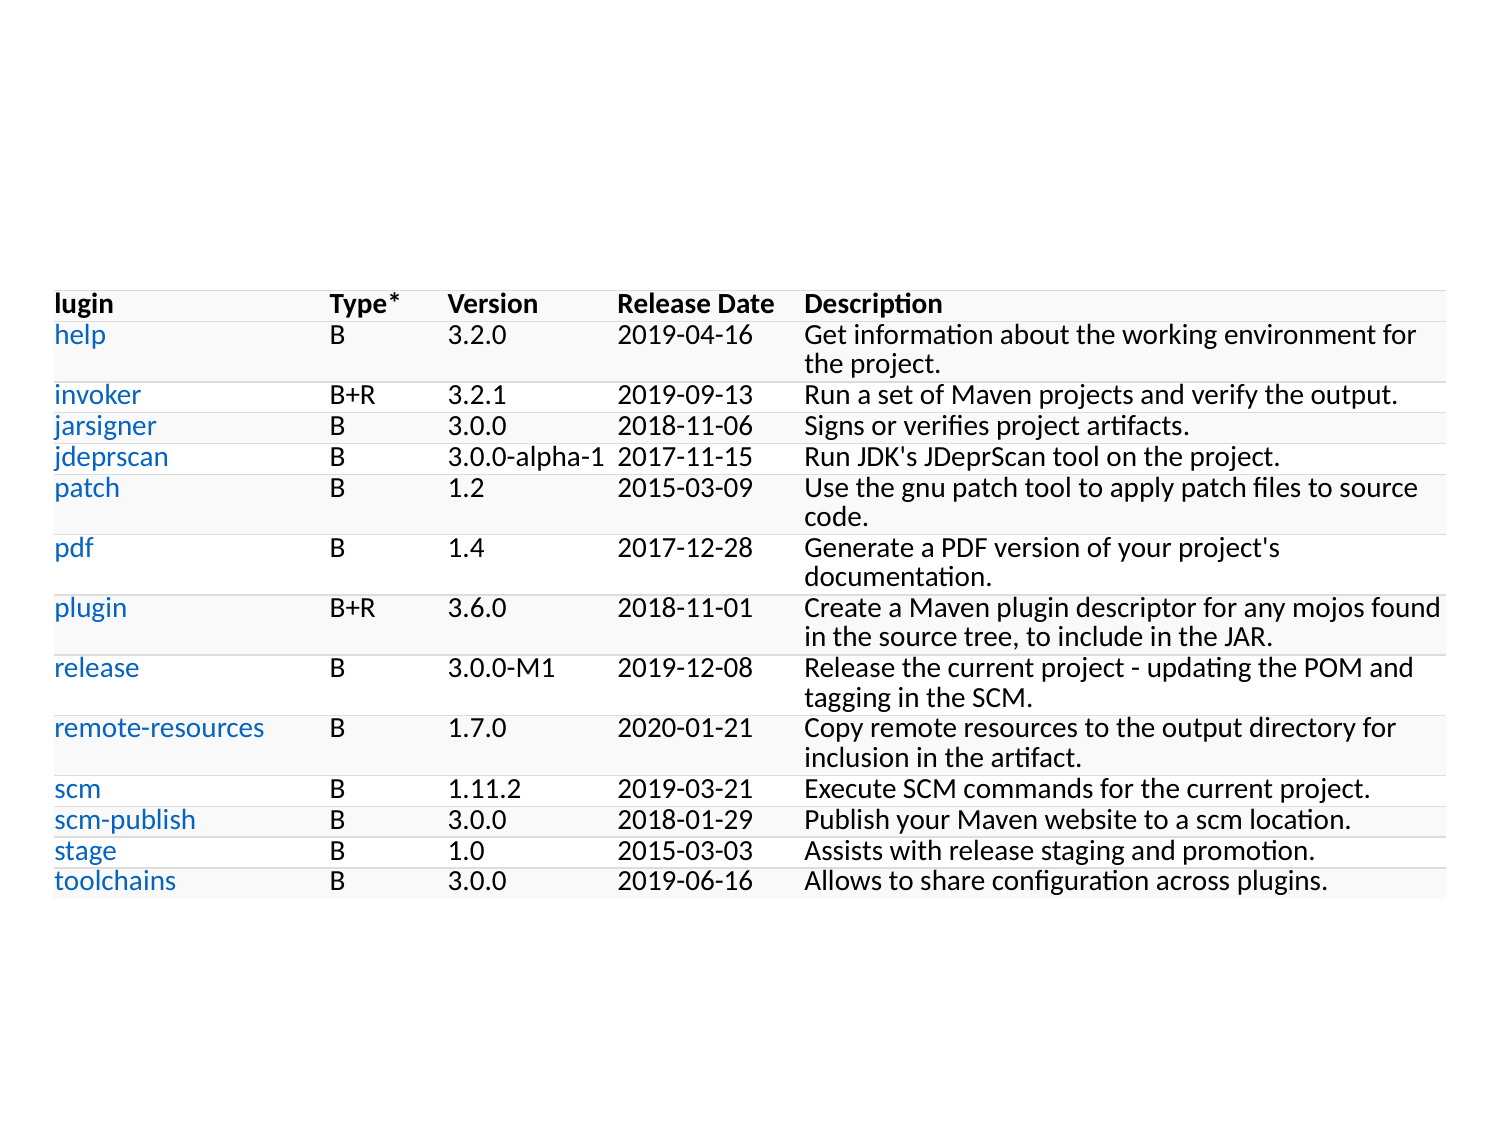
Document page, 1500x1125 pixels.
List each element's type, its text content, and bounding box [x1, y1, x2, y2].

table_cell 2019-06-16 [617, 869, 804, 899]
table_cell B [329, 413, 447, 443]
table_cell 2015-03-09 [617, 475, 804, 534]
table_cell B [329, 869, 447, 899]
table_cell jarsigner [54, 413, 329, 443]
table_cell 3.2.0 [447, 322, 617, 381]
table_cell 3.6.0 [447, 596, 617, 654]
table_cell Get information about the working environment for the project. [804, 322, 1446, 381]
table_header Description [804, 291, 1446, 321]
table_cell scm [54, 776, 329, 806]
table_cell 1.0 [447, 838, 617, 867]
table_cell Release the current project - updating the POM and tagging in the SCM. [804, 656, 1446, 715]
table_cell 2017-12-28 [617, 535, 804, 594]
table_cell 2018-01-29 [617, 807, 804, 836]
table_cell 2018-11-06 [617, 413, 804, 443]
table_cell 3.0.0 [447, 869, 617, 899]
table_cell Signs or verifies project artifacts. [804, 413, 1446, 443]
table_cell 3.0.0-M1 [447, 656, 617, 715]
table_cell 2017-11-15 [617, 444, 804, 474]
table_cell scm-publish [54, 807, 329, 836]
table_cell Assists with release staging and promotion. [804, 838, 1446, 867]
table_cell B [329, 322, 447, 381]
table_cell B [329, 475, 447, 534]
table_cell Allows to share configuration across plugins. [804, 869, 1446, 899]
table_cell 2019-04-16 [617, 322, 804, 381]
table_cell B [329, 716, 447, 775]
table_header lugin [54, 291, 329, 321]
table_cell help [54, 322, 329, 381]
table_header Type* [329, 291, 447, 321]
table_cell Copy remote resources to the output directory for inclusion in the artifact. [804, 716, 1446, 775]
table_cell release [54, 656, 329, 715]
table_cell pdf [54, 535, 329, 594]
table_cell B [329, 776, 447, 806]
table_cell patch [54, 475, 329, 534]
table_header Version [447, 291, 617, 321]
table_cell invoker [54, 383, 329, 412]
table_cell toolchains [54, 869, 329, 899]
table_cell 2015-03-03 [617, 838, 804, 867]
table_cell B [329, 444, 447, 474]
table_cell B+R [329, 383, 447, 412]
table_cell stage [54, 838, 329, 867]
table_cell Generate a PDF version of your project's documentation. [804, 535, 1446, 594]
table_cell 3.0.0 [447, 413, 617, 443]
table_cell 2019-09-13 [617, 383, 804, 412]
table_cell B+R [329, 596, 447, 654]
table_cell B [329, 535, 447, 594]
table_cell 2019-12-08 [617, 656, 804, 715]
table_cell Execute SCM commands for the current project. [804, 776, 1446, 806]
table_cell B [329, 838, 447, 867]
table_cell 1.11.2 [447, 776, 617, 806]
table_cell Run a set of Maven projects and verify the output. [804, 383, 1446, 412]
table_cell B [329, 656, 447, 715]
table_cell Publish your Maven website to a scm location. [804, 807, 1446, 836]
table_cell remote-resources [54, 716, 329, 775]
table_cell Use the gnu patch tool to apply patch files to source code. [804, 475, 1446, 534]
table_cell 1.4 [447, 535, 617, 594]
table_header Release Date [617, 291, 804, 321]
table_cell Run JDK's JDeprScan tool on the project. [804, 444, 1446, 474]
table_cell 2020-01-21 [617, 716, 804, 775]
table_cell 1.2 [447, 475, 617, 534]
table_cell 1.7.0 [447, 716, 617, 775]
table_cell 3.0.0 [447, 807, 617, 836]
table_cell 3.0.0-alpha-1 [447, 444, 617, 474]
table_cell 2019-03-21 [617, 776, 804, 806]
table_cell plugin [54, 596, 329, 654]
table_cell jdeprscan [54, 444, 329, 474]
table_cell 2018-11-01 [617, 596, 804, 654]
table_cell B [329, 807, 447, 836]
table_cell Create a Maven plugin descriptor for any mojos found in the source tree, to include in the JAR. [804, 596, 1446, 654]
table_cell 3.2.1 [447, 383, 617, 412]
